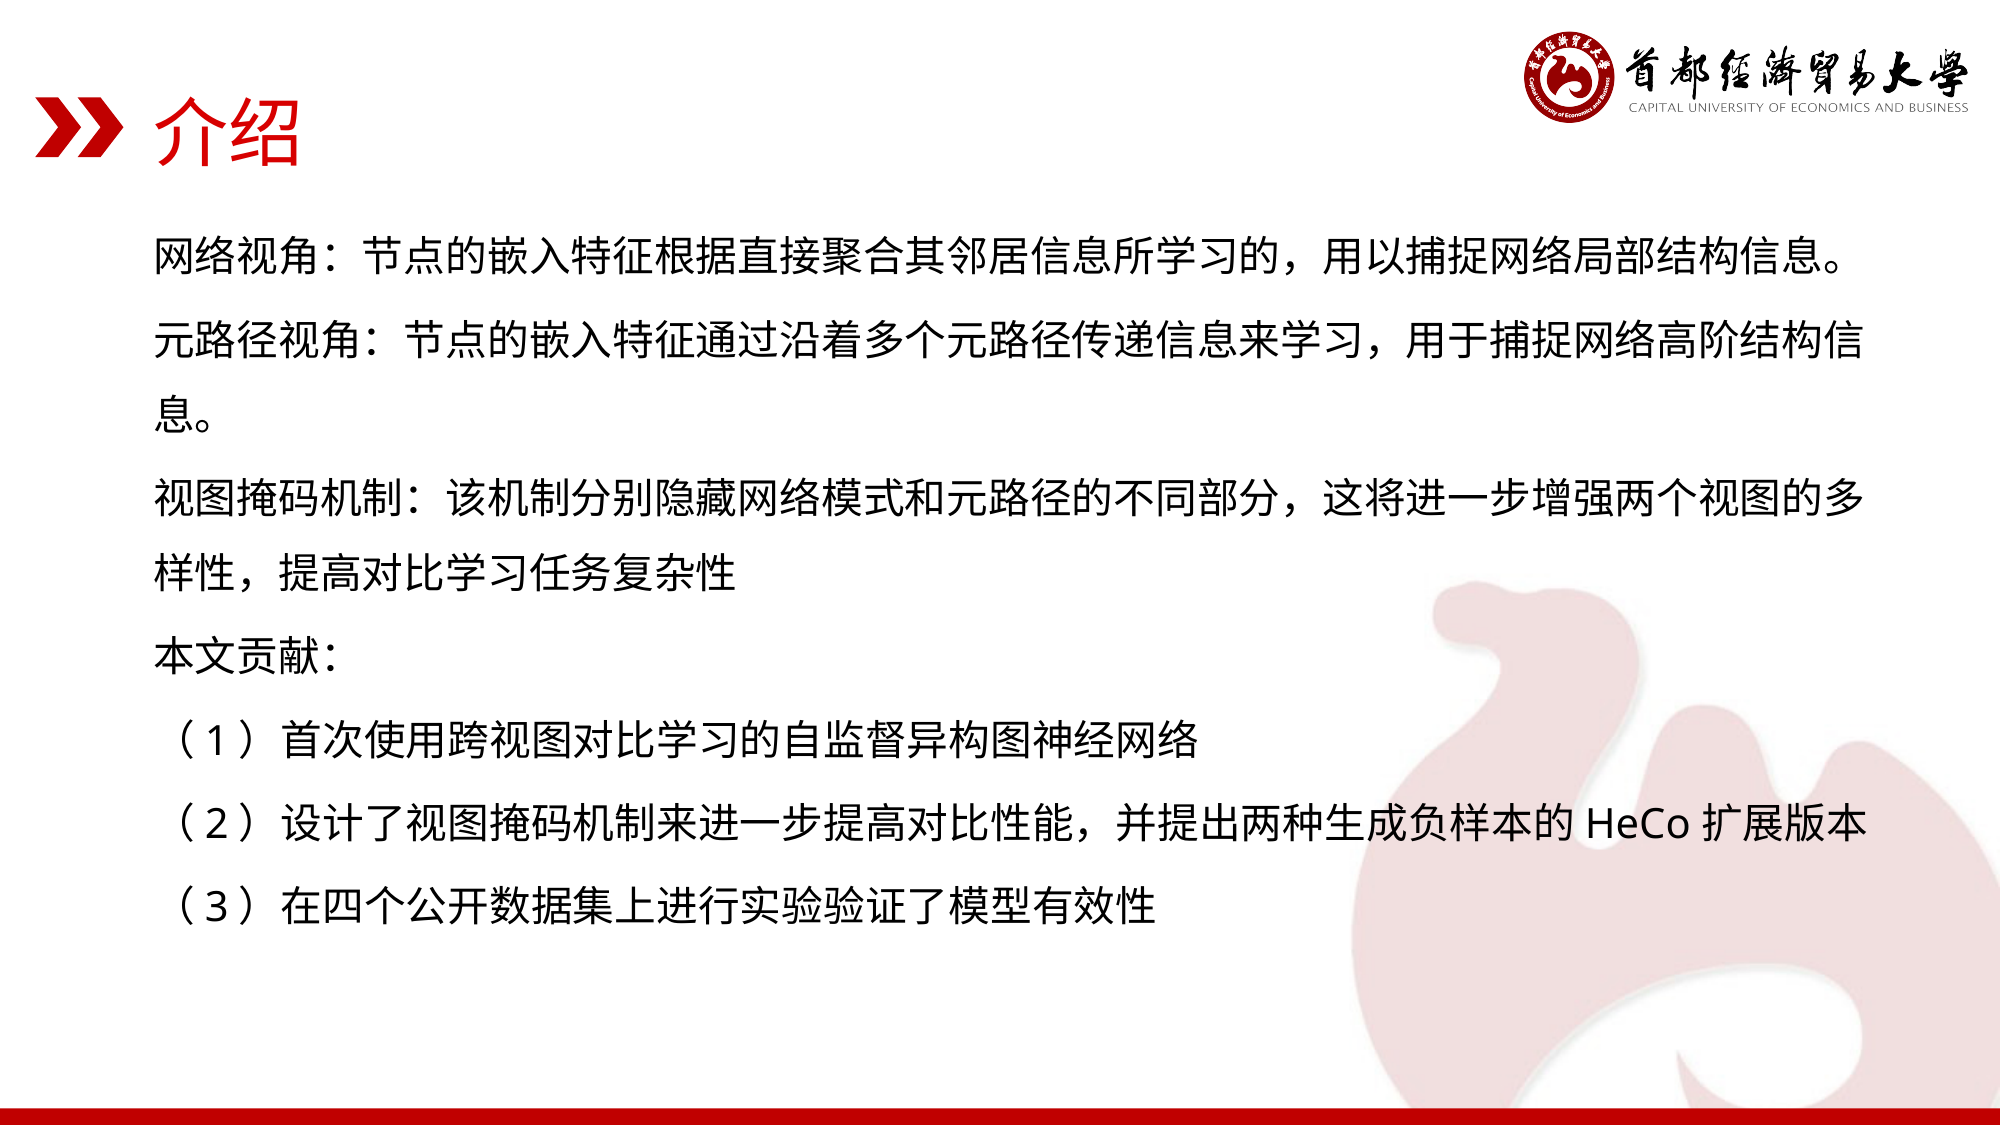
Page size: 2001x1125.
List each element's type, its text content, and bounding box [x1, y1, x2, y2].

picture [1514, 21, 1978, 128]
list 介绍 [138, 78, 1520, 164]
list 网络视角：节点的嵌入特征根据直接聚合其邻居信息所学习的，用以捕捉网络局部结构信息。 元路径视角：节点的嵌入特征通过沿着多个元路径传递信息来学习，用于捕捉网络高阶结构信息。 视图掩码机制：该机制分别隐藏网络模式和元路径的不同部分，这将进一步增强两个视图的多样性，提高对比学习任务复杂性 本文贡献： （1）首次使用跨视图对比学习的自监督异构图神经网络 （2）设计了视图掩码机制来进一步提高对比性能，并提出两种生成负样本的HeCo扩展版本 （3）在四个公开数据集上进行实验验证了模型有效性 [138, 197, 1910, 1061]
picture [1250, 562, 2000, 1108]
